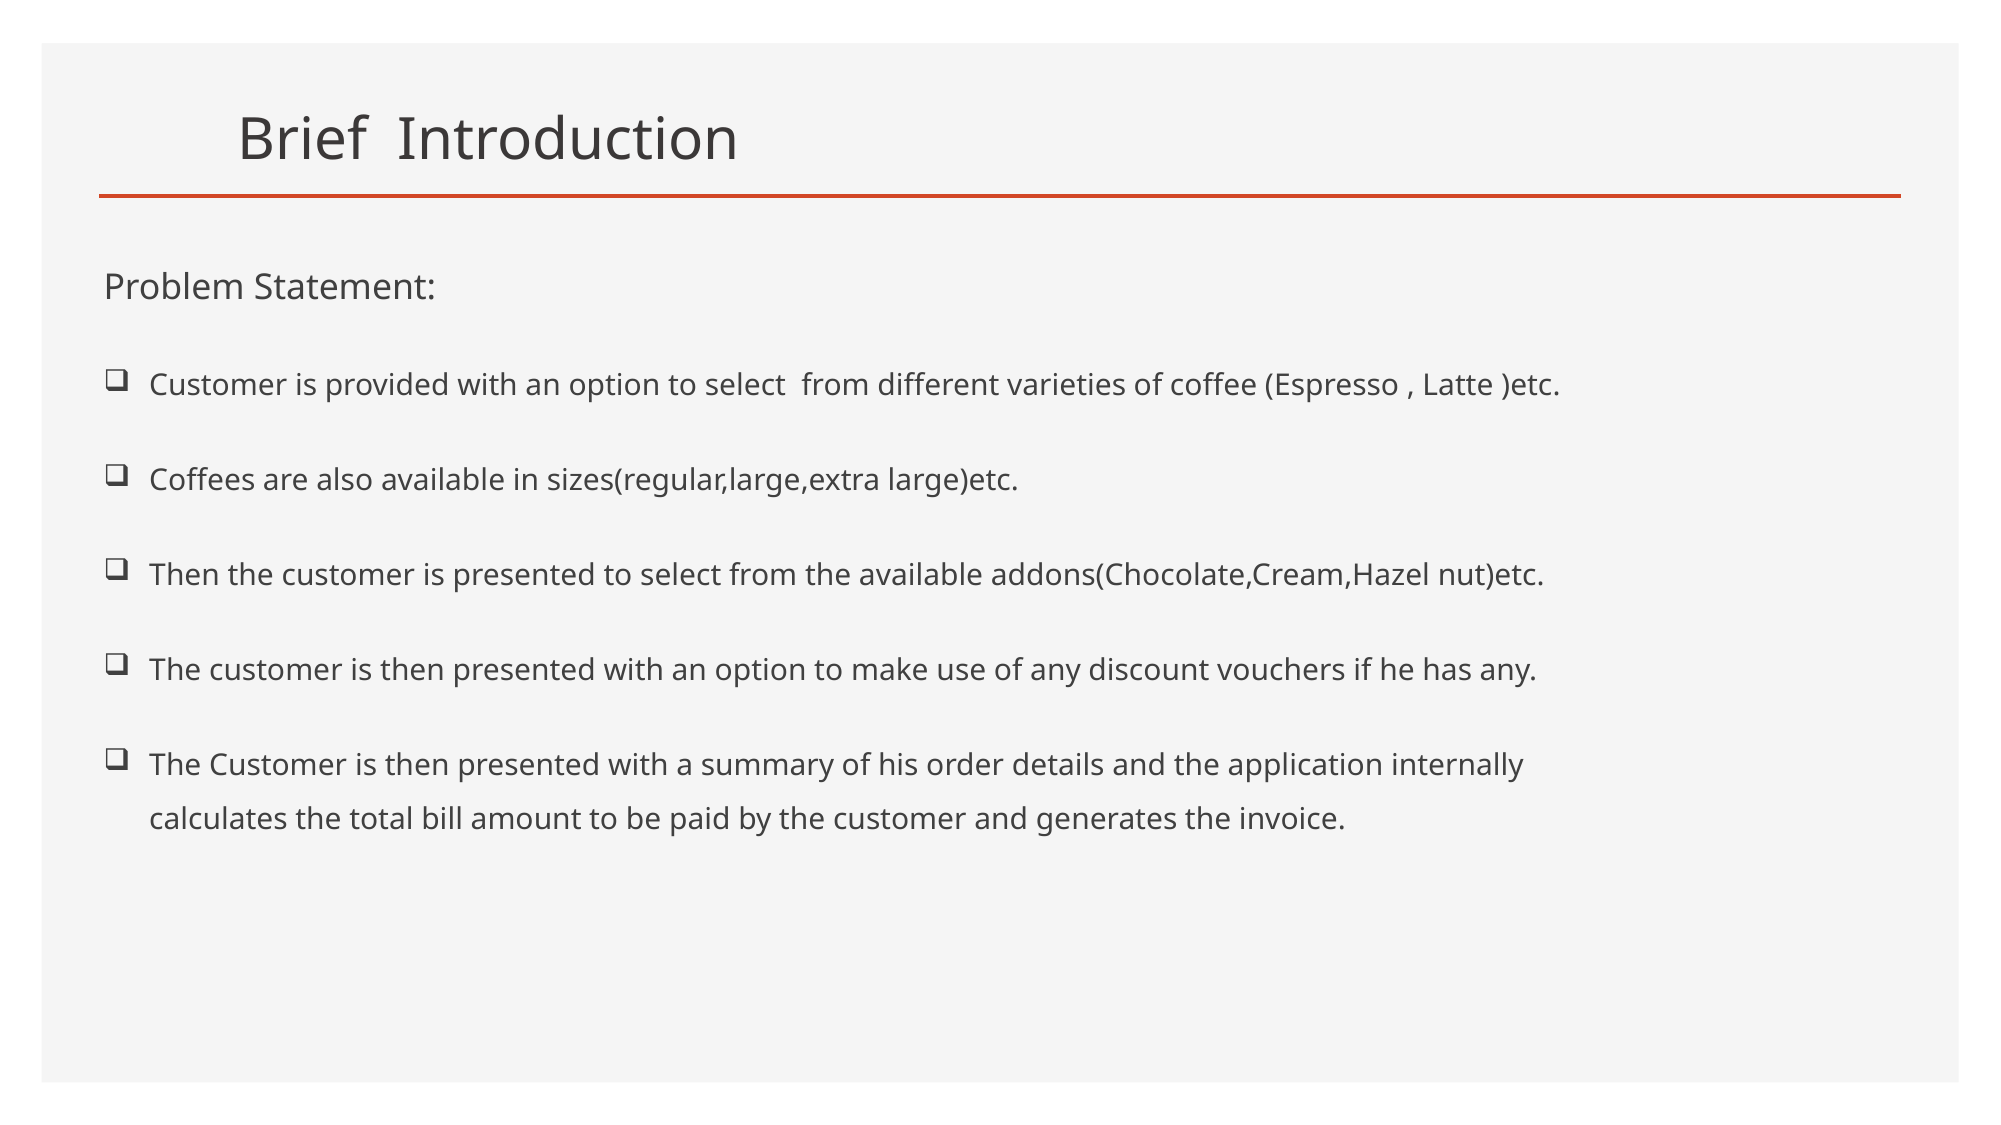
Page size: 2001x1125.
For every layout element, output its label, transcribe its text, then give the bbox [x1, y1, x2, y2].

list Problem Statement: Customer is provided with an option to select from different varieties of coffee (Espresso , Latte )etc. Coffees are also available in sizes(regular,large,extra large)etc. Then the customer is presented to select from the available addons(Chocolate,Cream,Hazel nut)etc. The customer is then presented with an option to make use of any discount vouchers if he has any. The Customer is then presented with a summary of his order details and the application internally calculates the total bill amount to be paid by the customer and generates the invoice. [88, 235, 1617, 888]
title Brief Introduction [85, 73, 1214, 179]
